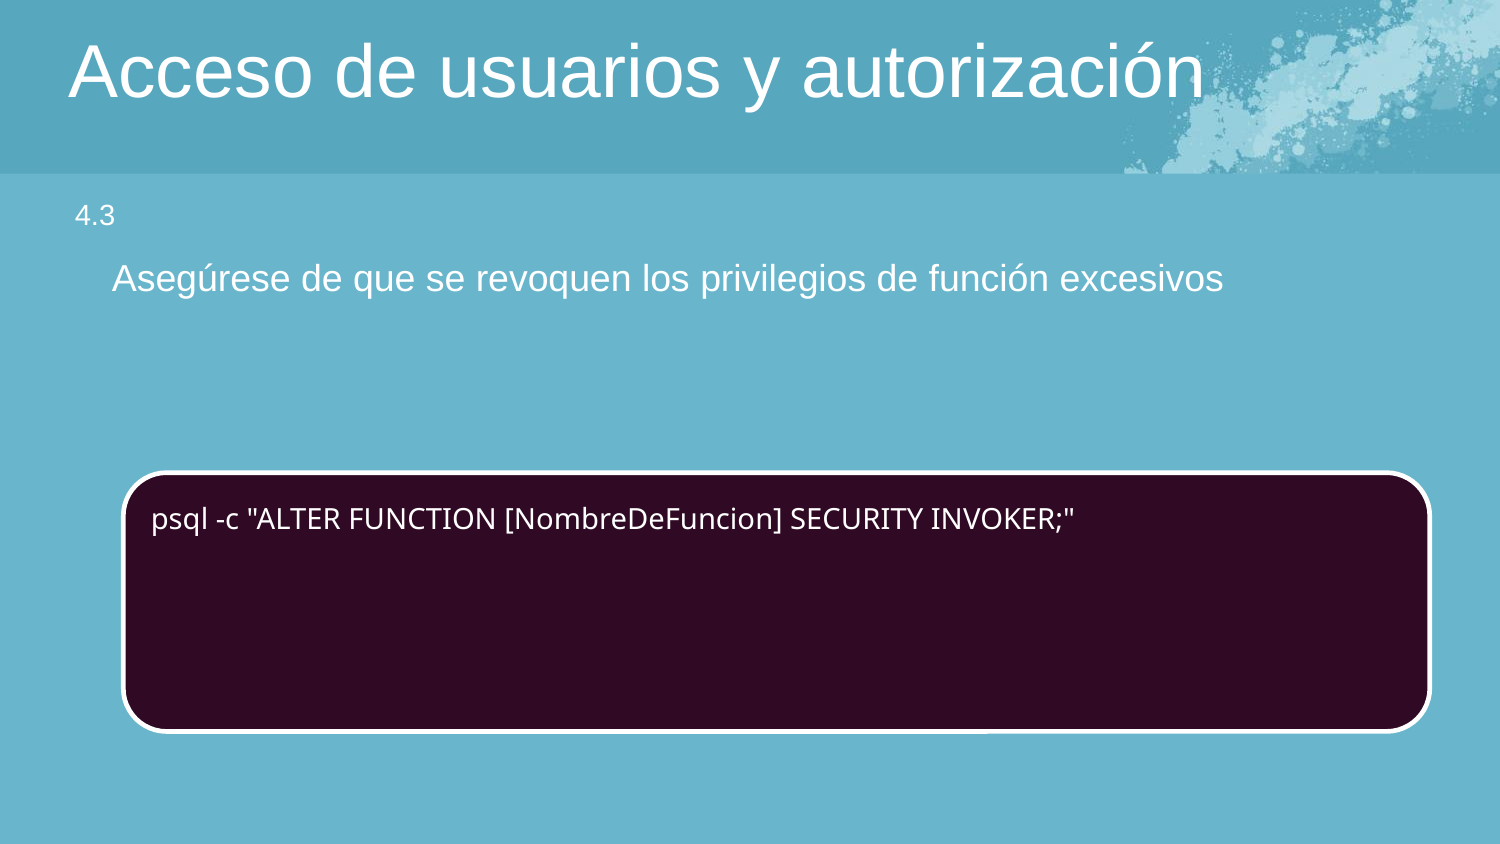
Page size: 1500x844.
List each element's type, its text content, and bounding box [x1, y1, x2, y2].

text_box 4.3 [59, 181, 143, 246]
text_box Asegúrese de que se revoquen los privilegios de función excesivos [96, 246, 1419, 307]
text_box psql -c "ALTER FUNCTION [NombreDeFuncion] SECURITY INVOKER;" [123, 472, 1430, 732]
list Acceso de usuarios y autorización [53, 20, 1500, 115]
picture [0, 0, 1500, 173]
